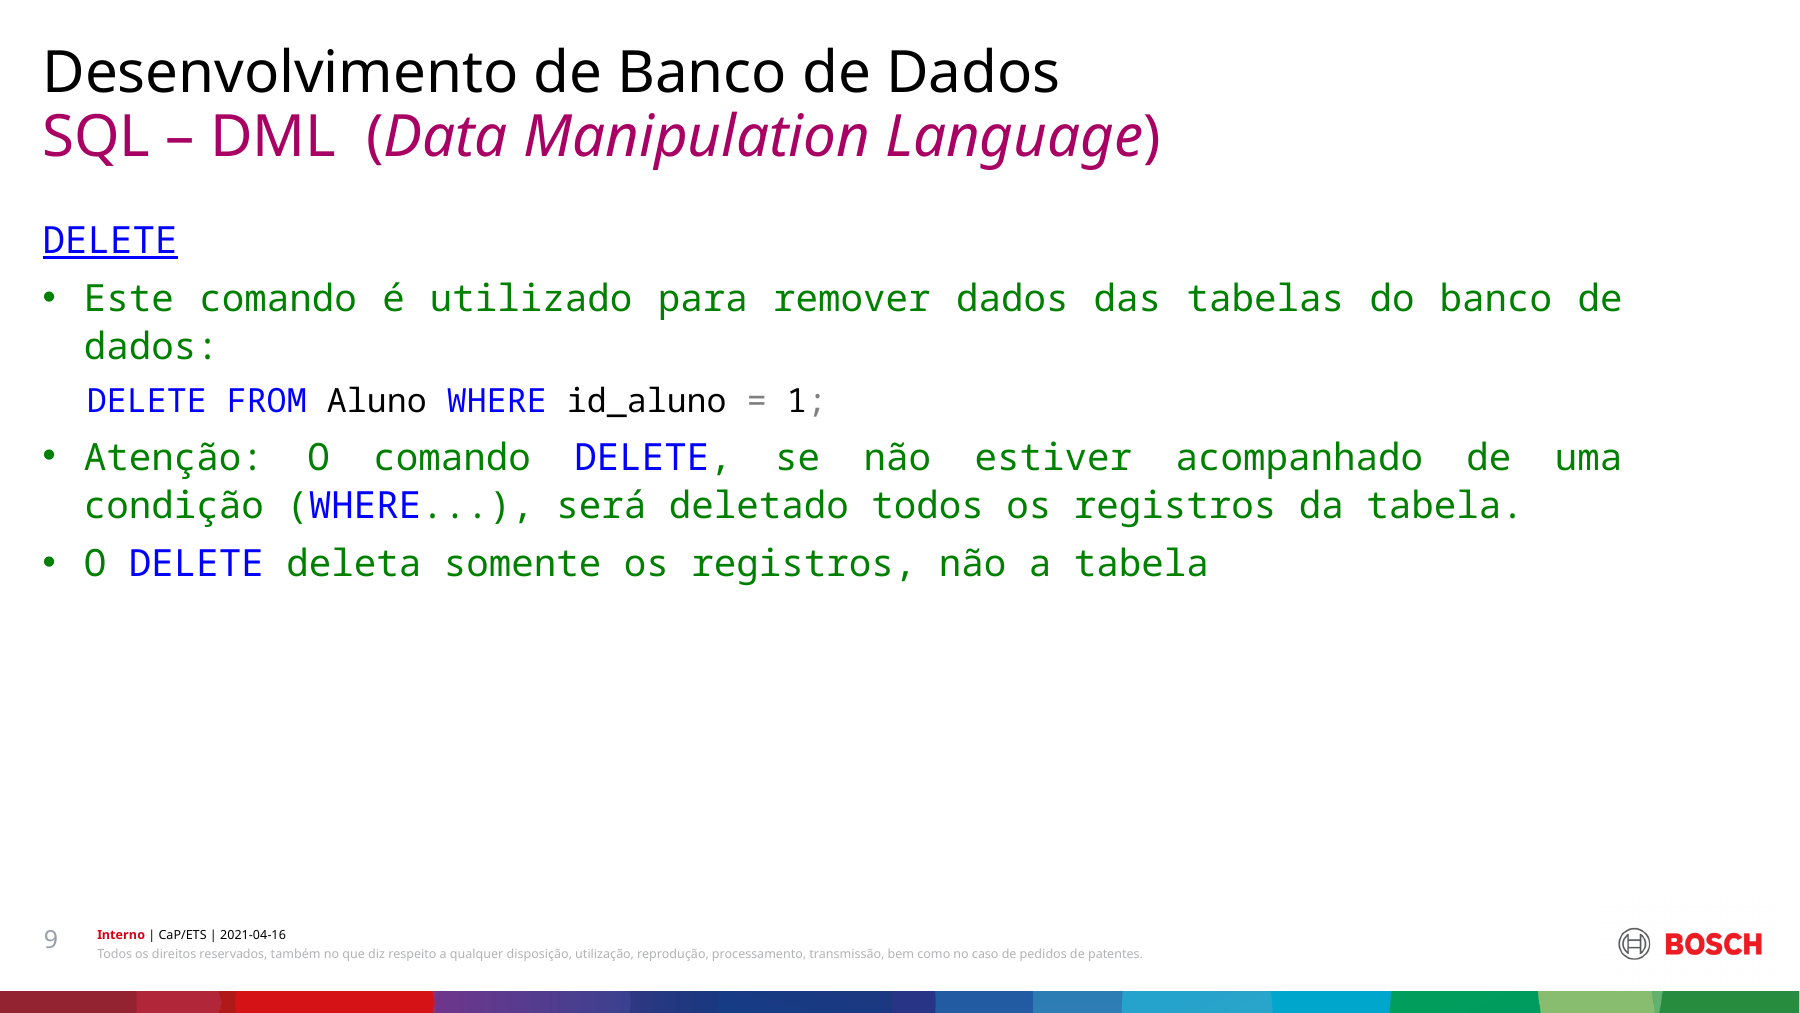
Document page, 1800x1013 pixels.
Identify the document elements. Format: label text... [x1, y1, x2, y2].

picture [0, 905, 1272, 1013]
title SQL – DML (Data Manipulation Language) [42, 106, 1757, 171]
list Desenvolvimento de Banco de Dados [42, 42, 1757, 106]
picture [1390, 896, 1800, 1013]
list DELETE Este comando é utilizado para remover dados das tabelas do banco de dados: DELETE FROM Aluno WHERE id_aluno = 1; Atenção: O comando DELETE, se não estiver acompanhado de uma condição (WHERE...), será deletado todos os registros da tabela. O DELETE deleta somente os registros, não a tabela [42, 212, 1623, 897]
slide_number 9 [43, 923, 92, 991]
